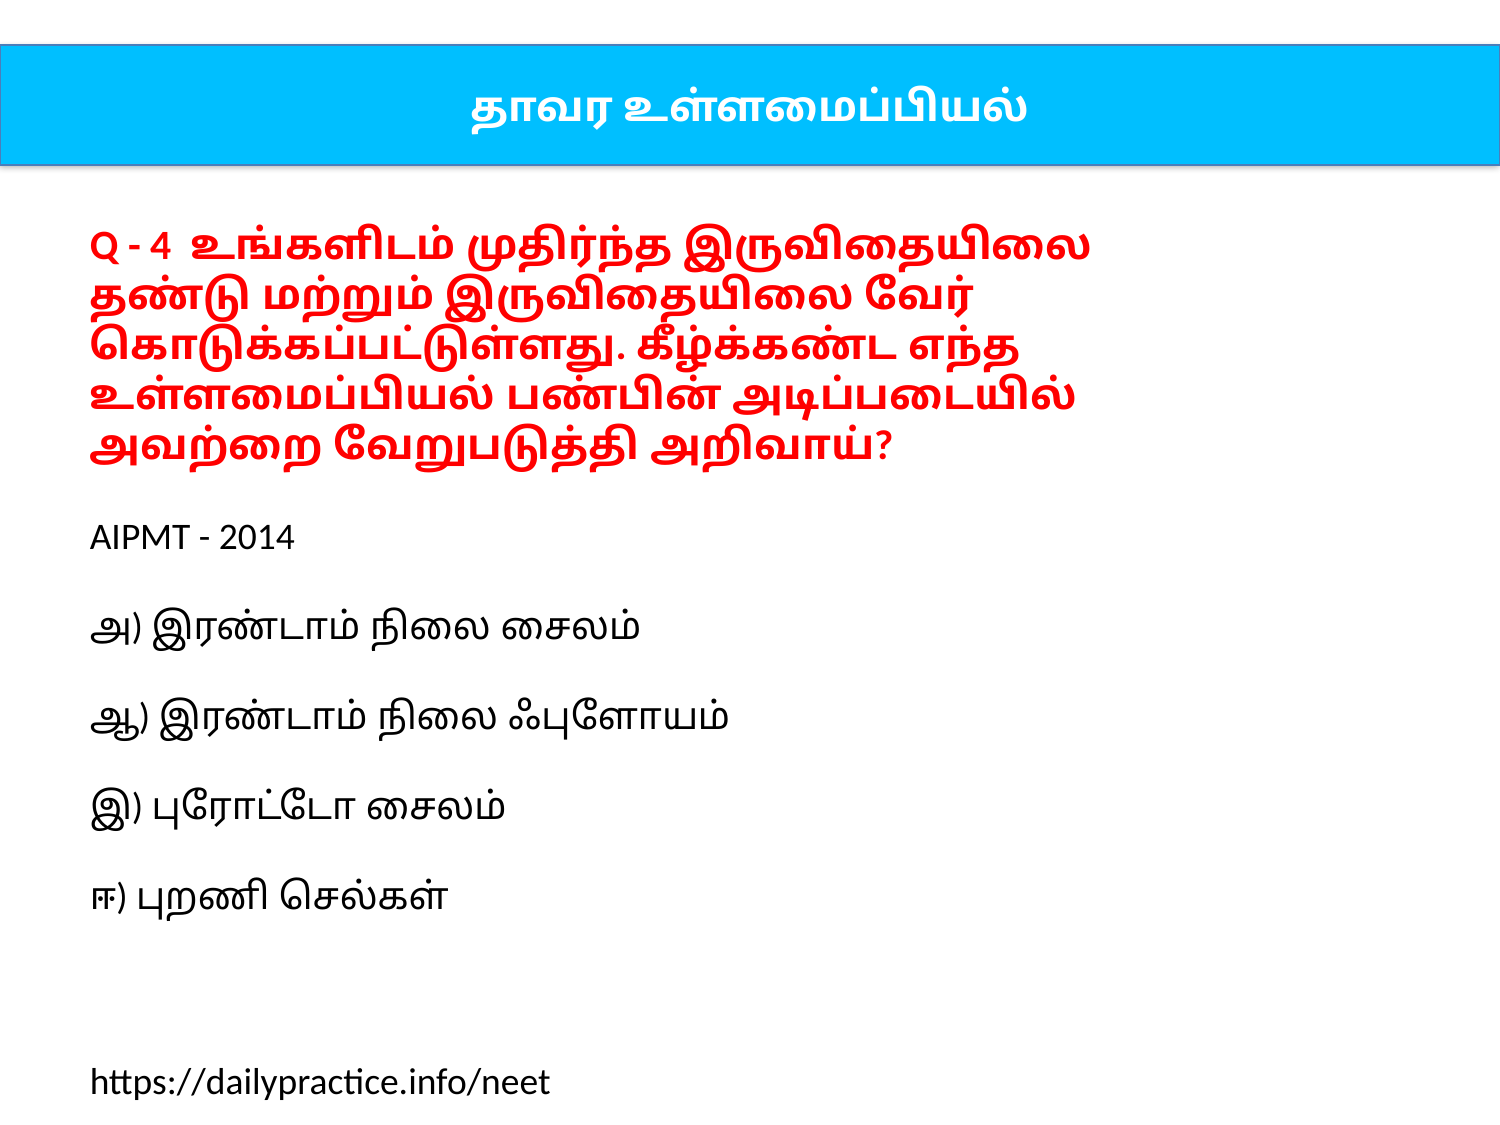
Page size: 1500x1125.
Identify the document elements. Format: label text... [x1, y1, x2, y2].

text_box தாவர உள்ளமைப்பியல் [0, 44, 1500, 166]
text_box Q - 4 உங்களிடம் முதிர்ந்த இருவிதையிலை தண்டு மற்றும் இருவிதையிலை வேர் கொடுக்கப்பட்டுள்ளது. கீழ்க்கண்ட எந்த உள்ளமைப்பியல் பண்பின் அடிப்படையில் அவற்றை வேறுபடுத்தி அறிவாய்? AIPMT - 2014 அ) இரண்டாம் நிலை சைலம் ஆ) இரண்டாம் நிலை ஃபுளோயம் இ) புரோட்டோ சைலம் ஈ) புறணி செல்கள் [74, 164, 1275, 925]
text_box https://dailypractice.info/neet [74, 1049, 675, 1110]
